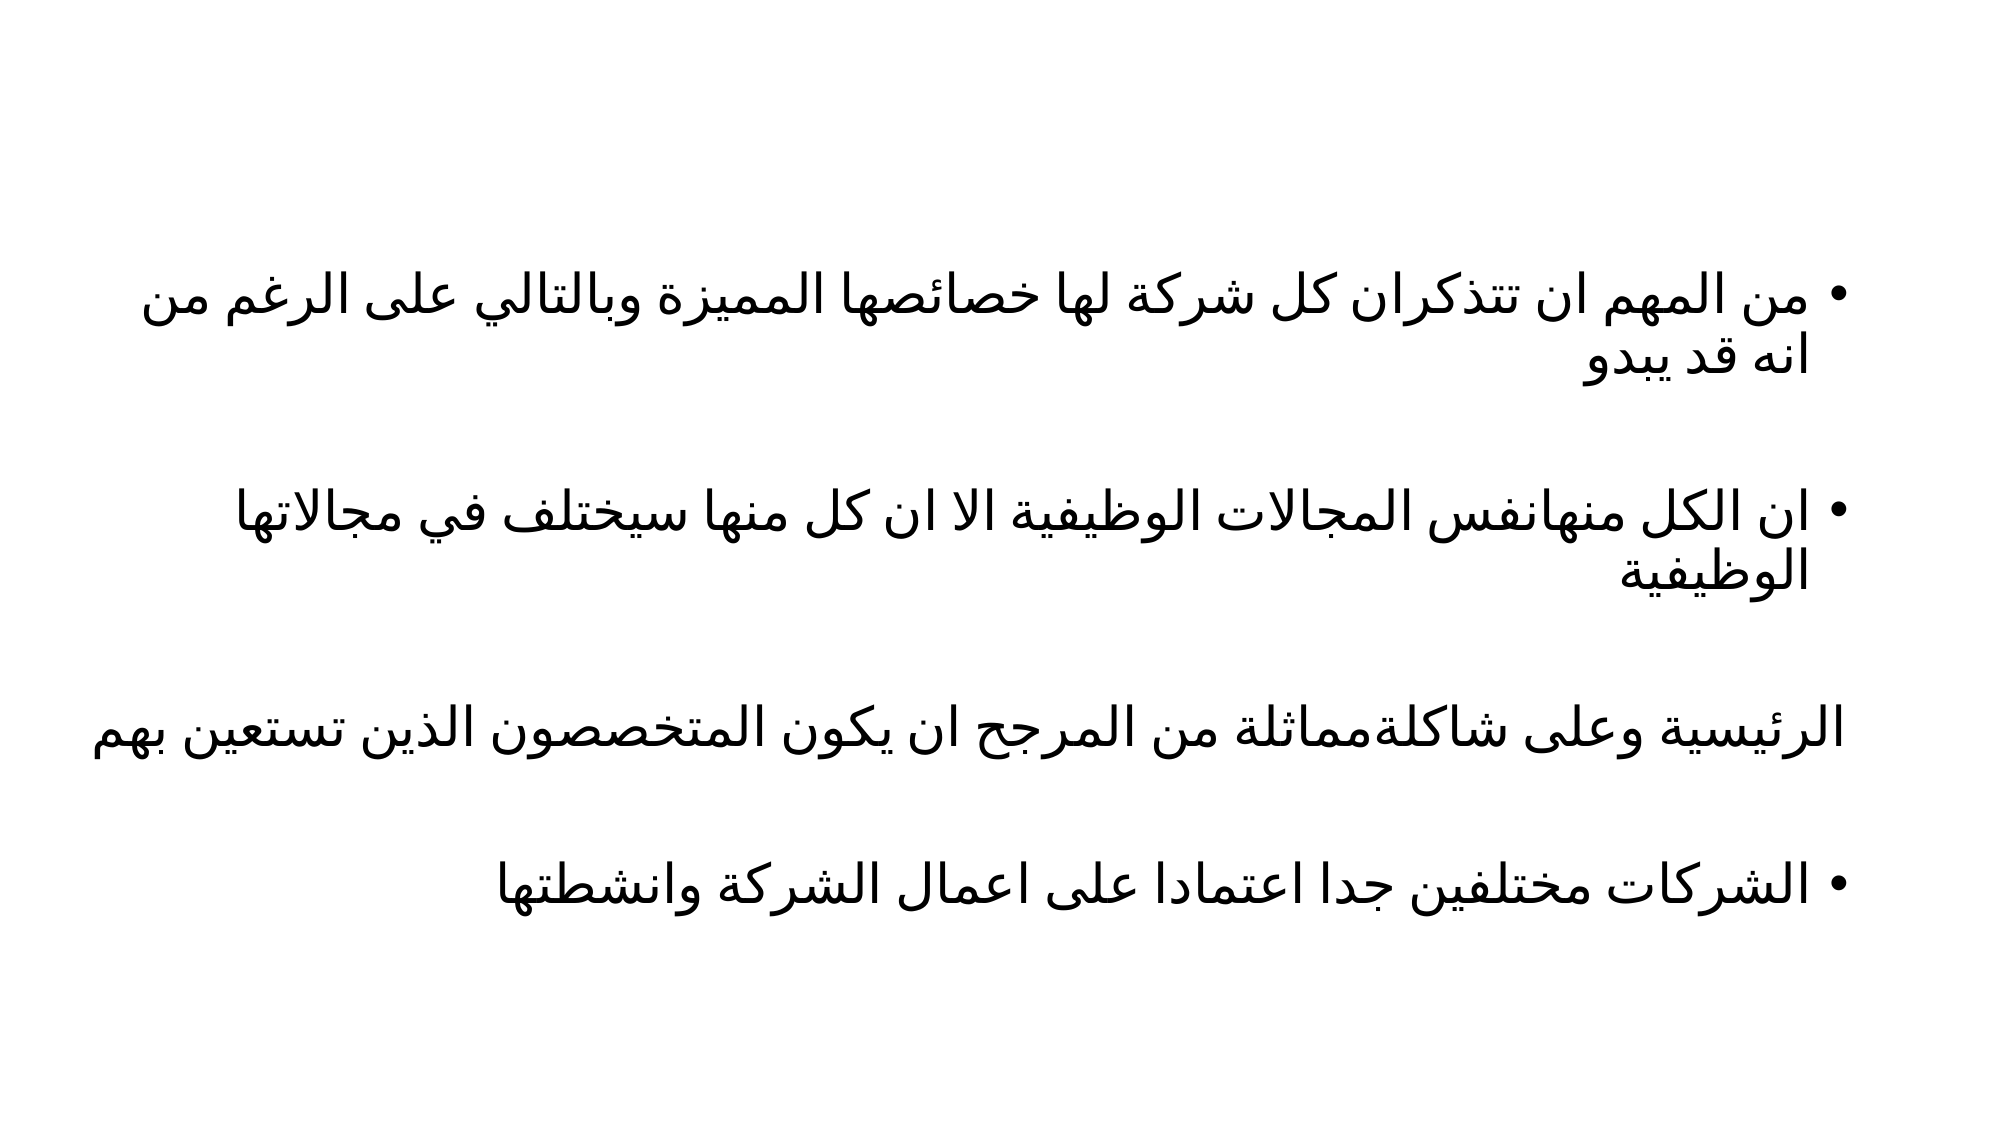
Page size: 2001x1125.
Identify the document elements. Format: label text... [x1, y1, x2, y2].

list من المهم ان تتذكران كل شركة لها خصائصها المميزة وبالتالي على الرغم من انه قد يبدو ان الكل منهانفس المجالات الوظيفية الا ان كل منها سيختلف في مجالاتها الوظيفية الرئيسية وعلى شاكلةمماثلة من المرجح ان يكون المتخصصون الذين تستعين بهم الشركات مختلفين جدا اعتمادا على اعمال الشركة وانشطتها [69, 259, 1863, 974]
